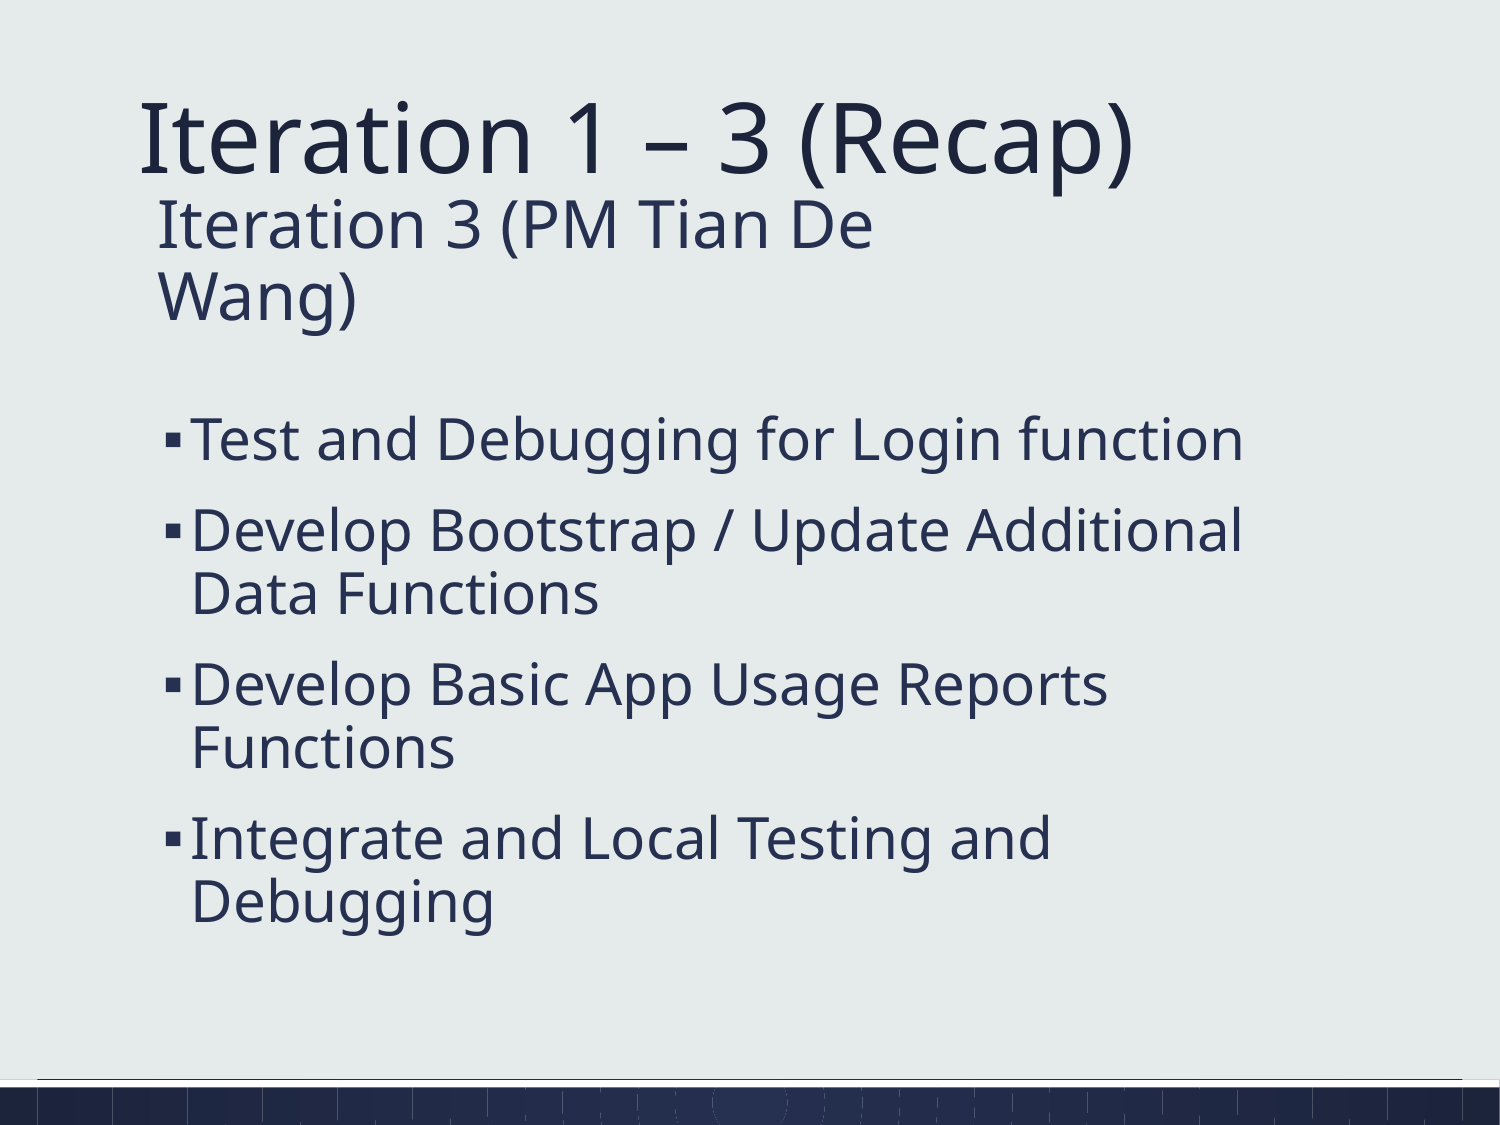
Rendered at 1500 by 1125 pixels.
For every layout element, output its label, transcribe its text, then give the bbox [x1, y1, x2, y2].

title Iteration 1 – 3 (Recap) [123, 0, 1294, 203]
list Test and Debugging for Login function Develop Bootstrap / Update Additional Data Functions Develop Basic App Usage Reports Functions Integrate and Local Testing and Debugging [142, 402, 1356, 1125]
list Iteration 3 (PM Tian De Wang) [142, 200, 1030, 326]
